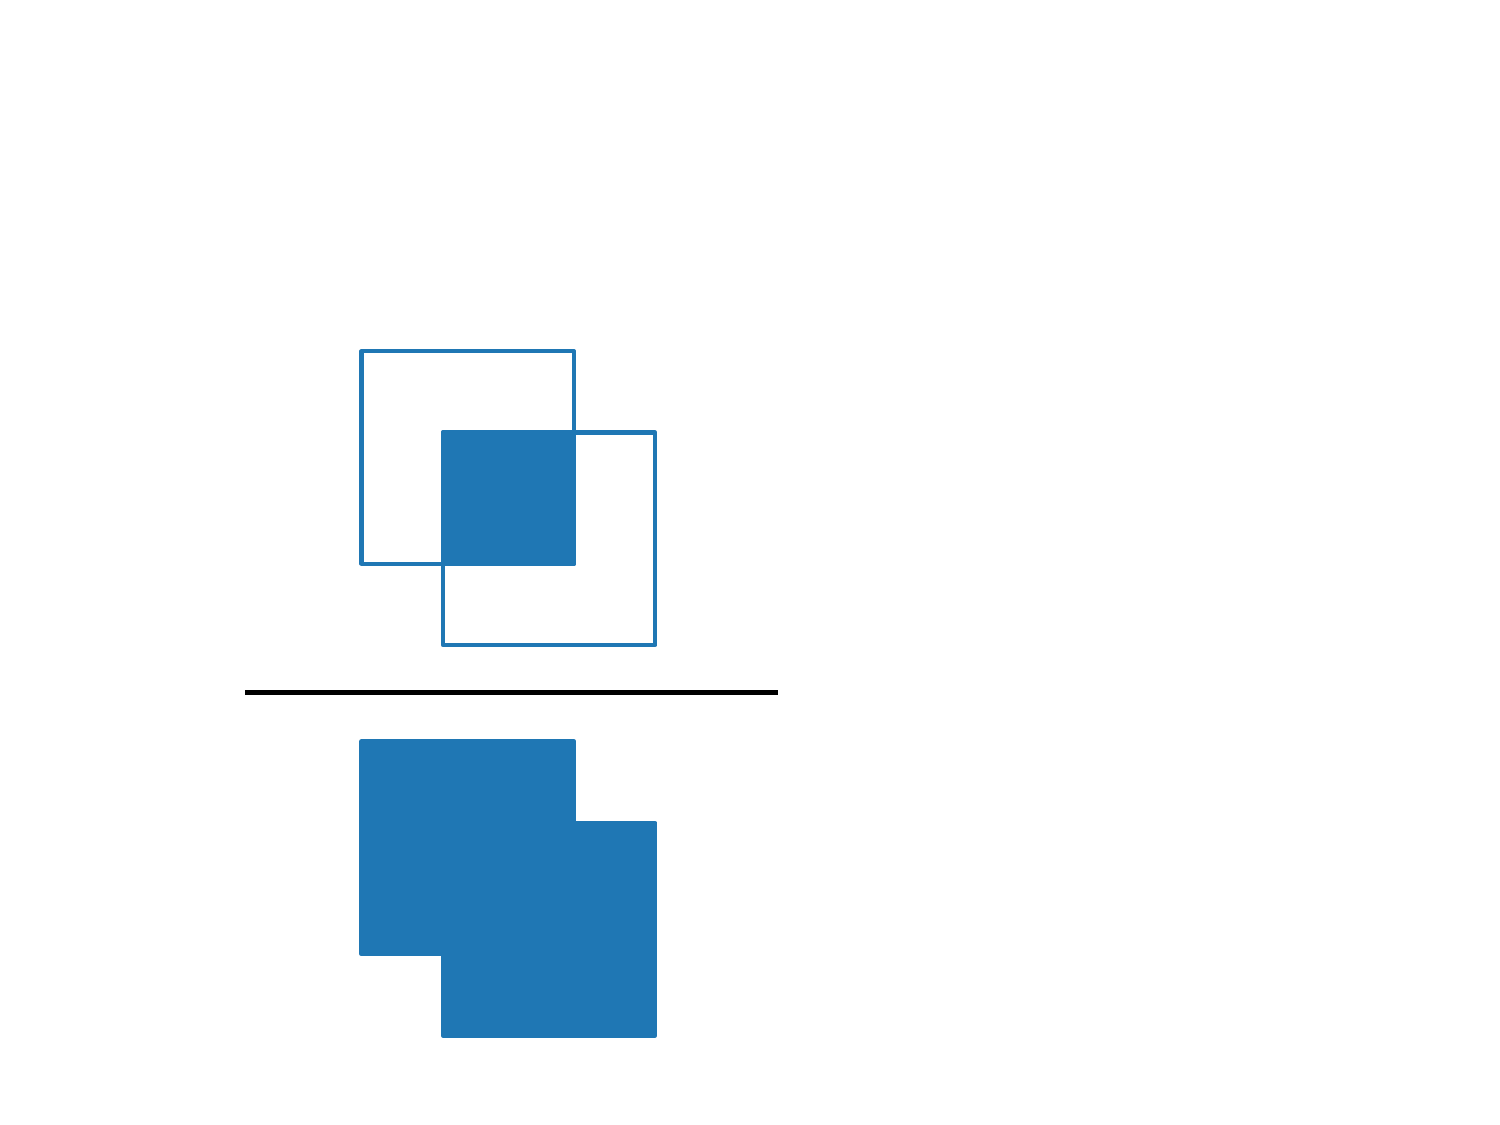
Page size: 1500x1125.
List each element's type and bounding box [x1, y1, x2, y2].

text_box [361, 741, 656, 1036]
text_box [361, 350, 656, 646]
